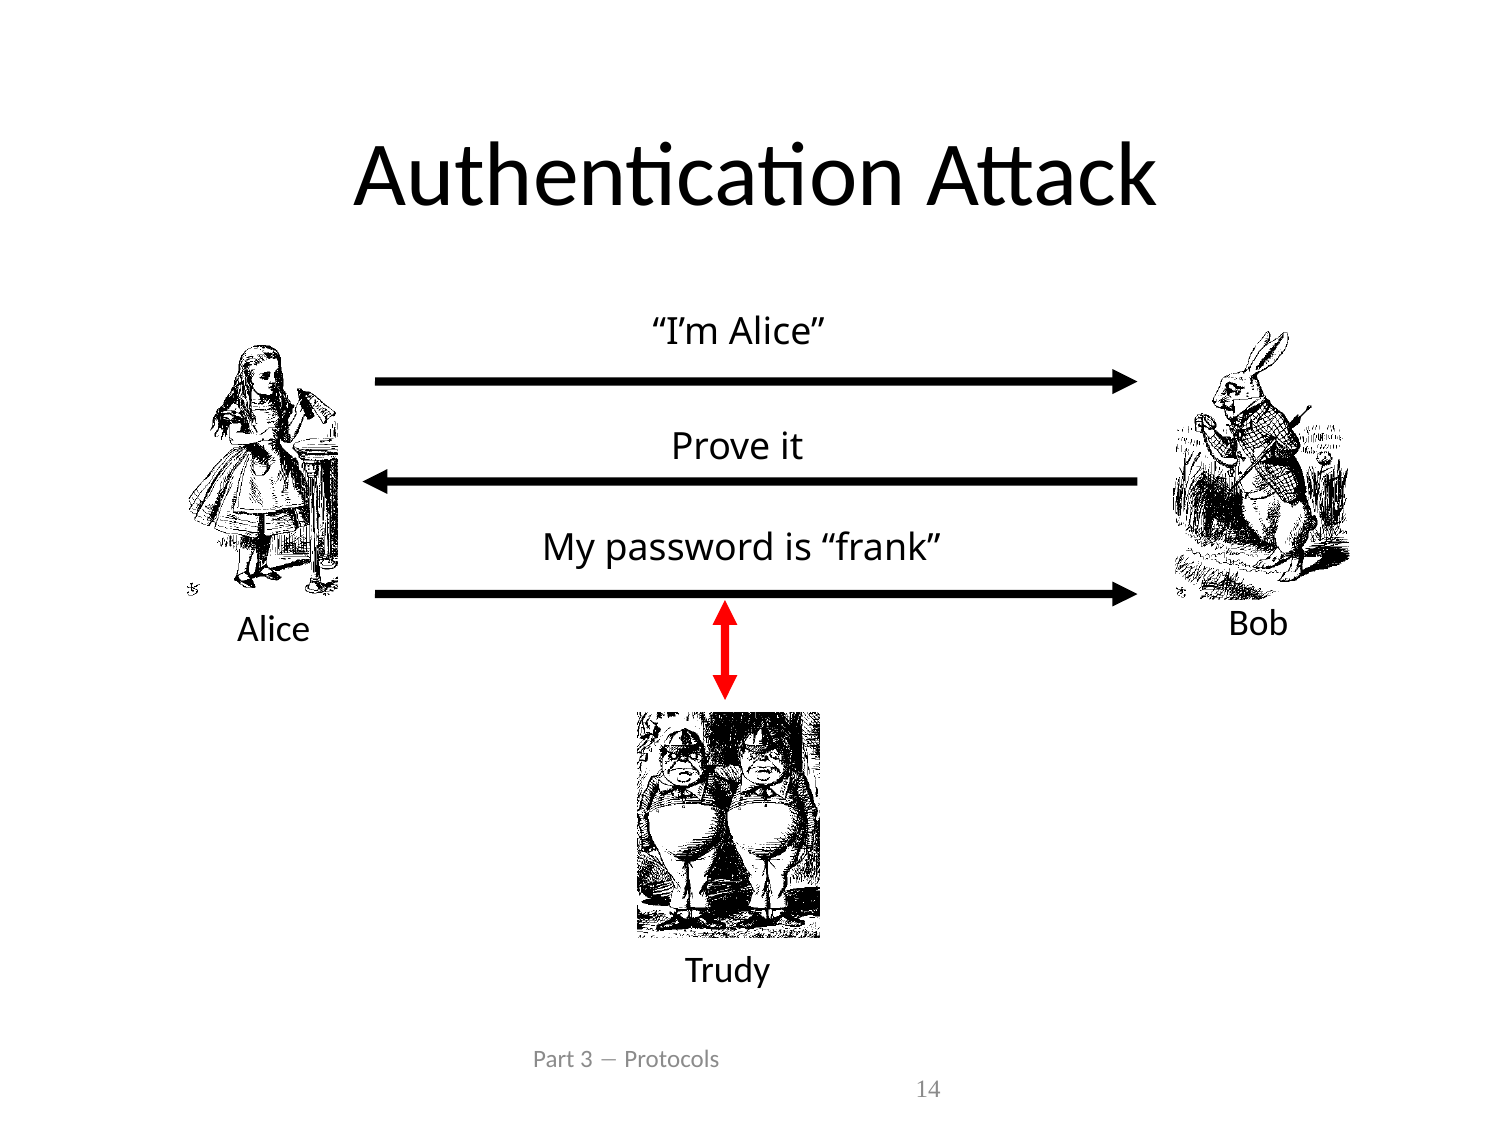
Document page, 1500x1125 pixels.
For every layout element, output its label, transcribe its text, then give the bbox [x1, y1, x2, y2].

title Authentication Attack [99, 99, 1413, 238]
footer Part 3  Protocols 14 [512, 1042, 988, 1103]
text_box [718, 600, 732, 700]
text_box My password is “frank” [527, 515, 956, 575]
text_box Trudy [670, 947, 786, 998]
picture [637, 712, 821, 938]
text_box Alice [222, 609, 326, 657]
text_box Prove it [656, 415, 819, 475]
text_box [374, 375, 1138, 388]
text_box [362, 475, 1138, 488]
picture [1173, 326, 1351, 601]
text_box [374, 587, 1138, 601]
text_box Bob [1213, 608, 1304, 650]
text_box “I’m Alice” [637, 299, 840, 360]
picture [181, 333, 338, 601]
